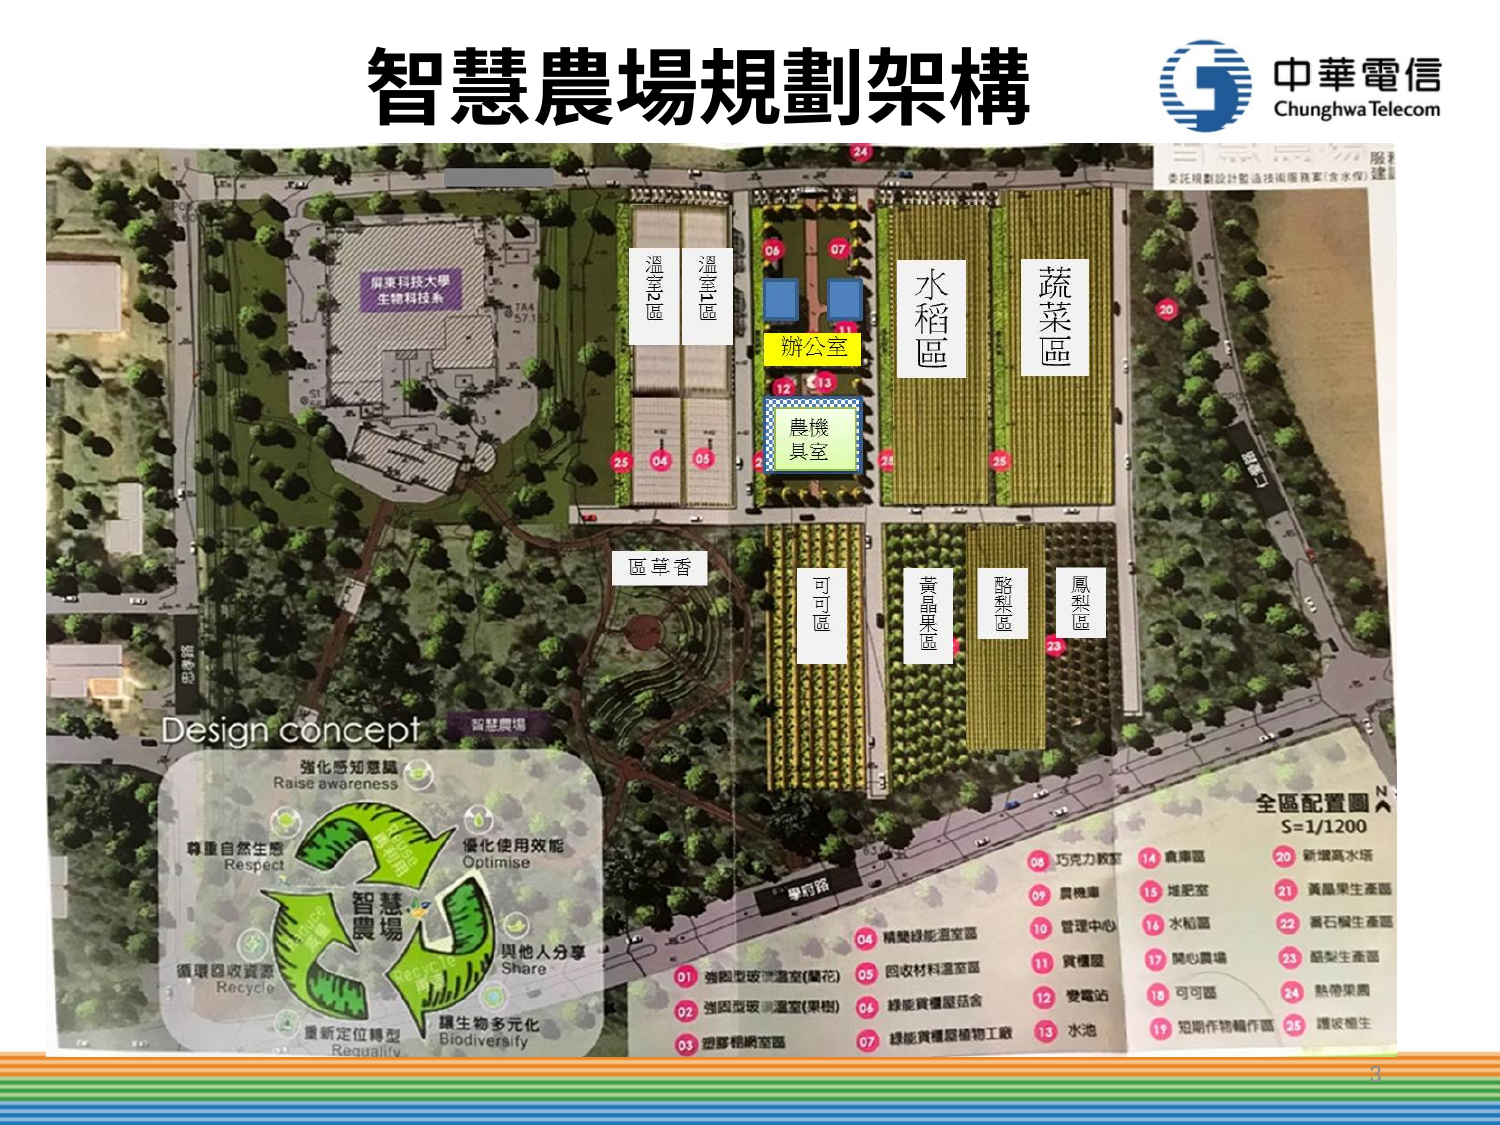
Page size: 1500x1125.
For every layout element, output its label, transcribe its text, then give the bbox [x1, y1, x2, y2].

picture [0, 0, 1500, 1125]
text_box 智慧農場規劃架構 [351, 27, 1500, 143]
slide_number 3 [1059, 1057, 1397, 1103]
